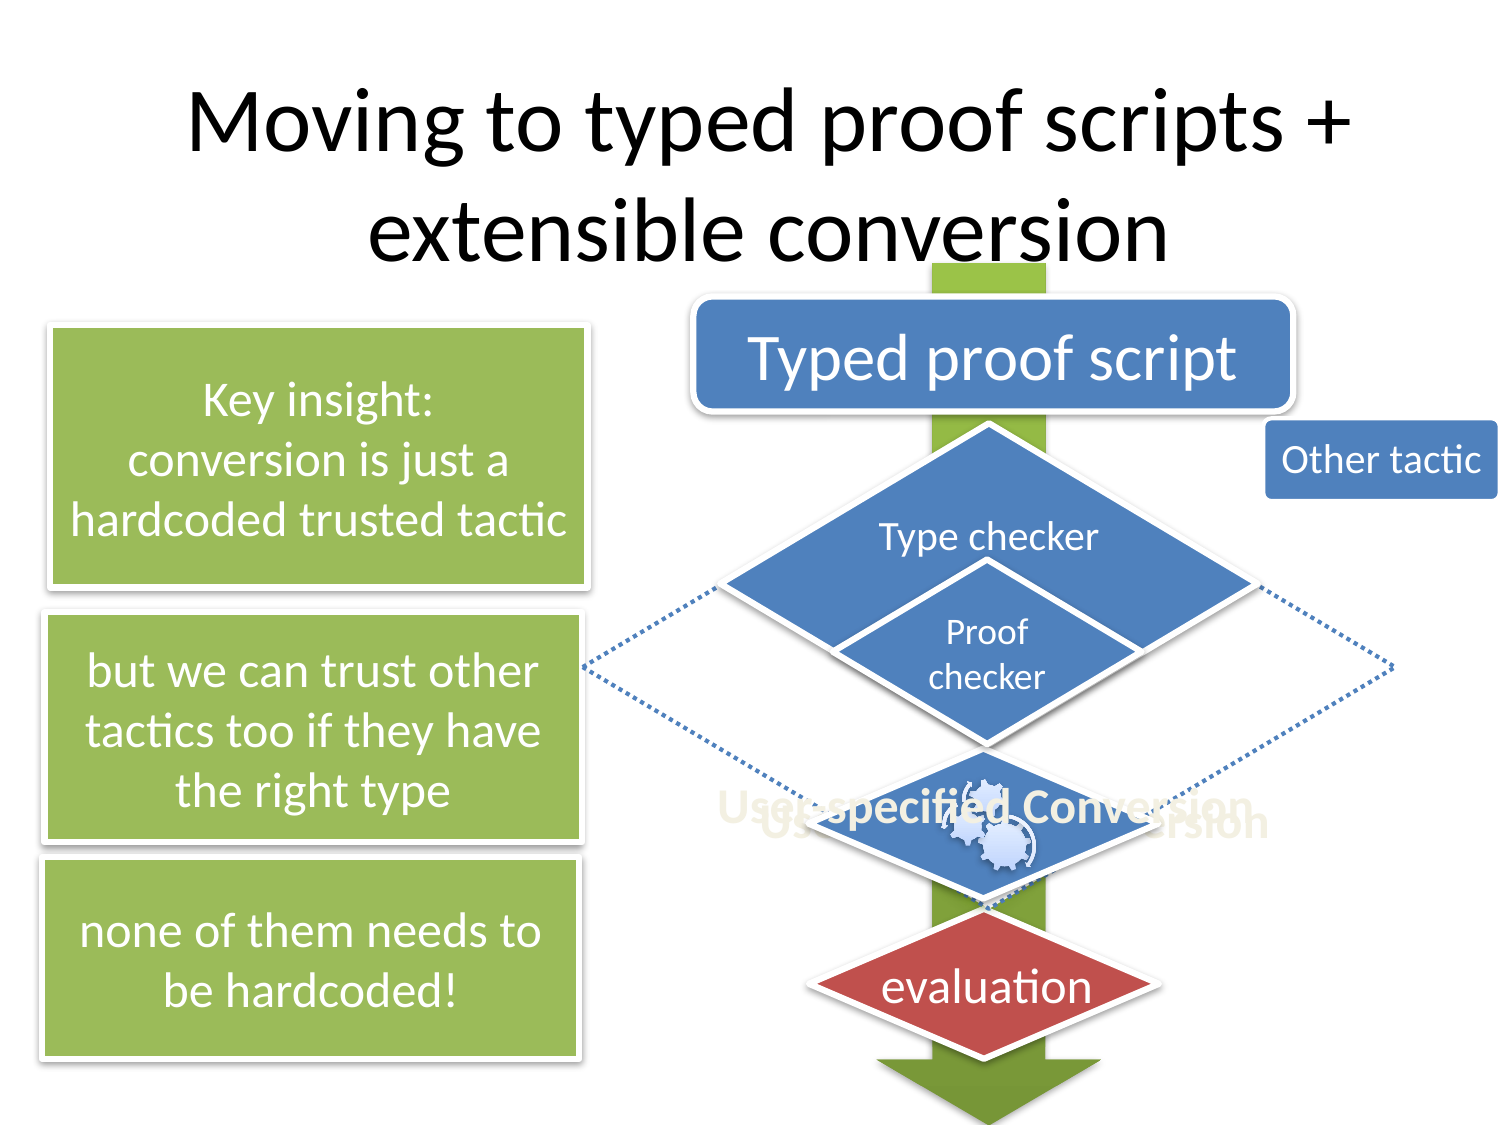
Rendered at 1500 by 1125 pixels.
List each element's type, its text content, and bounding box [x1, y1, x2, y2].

text_box but we can trust other tactics too if they have the right type [41, 609, 577, 845]
text_box Moving to typed proof scripts + extensible conversion [94, 52, 1445, 288]
text_box Typed proof script [690, 293, 1297, 415]
text_box Other tactic [1262, 416, 1500, 504]
text_box none of them needs to be hardcoded! [39, 854, 582, 1062]
text_box [932, 263, 1046, 291]
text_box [582, 422, 1396, 910]
text_box [887, 1066, 1091, 1125]
text_box Key insight: conversion is just a hardcoded trusted tactic [47, 322, 591, 591]
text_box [808, 917, 1160, 1060]
